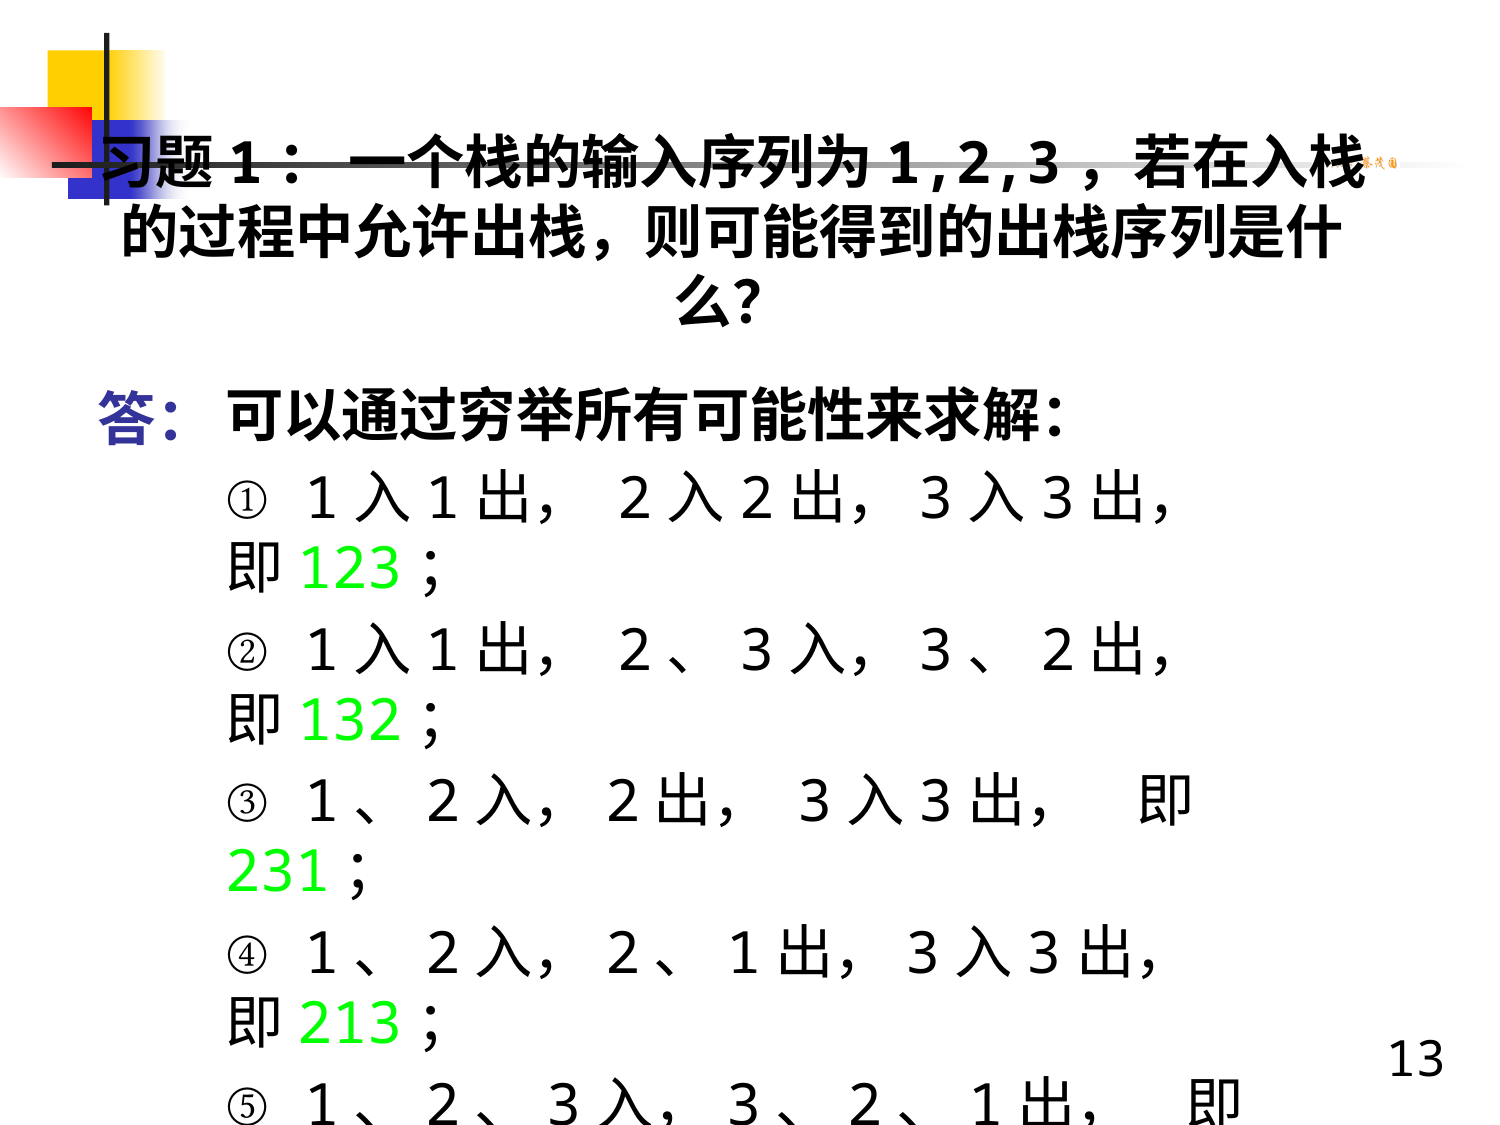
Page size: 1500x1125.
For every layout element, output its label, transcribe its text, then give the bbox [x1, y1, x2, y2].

slide_number 13 [1371, 1019, 1468, 1095]
title 习题1： 一个栈的输入序列为1,2,3，若在入栈的过程中允许出栈，则可能得到的出栈序列是什么？ [70, 117, 1395, 343]
text_box 答： [83, 375, 210, 460]
picture [1395, 156, 1400, 171]
text_box 可以通过穷举所有可能性来求解： ① 1入1出， 2入2出，3入3出， 即123； ② 1入1出， 2、3入，3、2出， 即132； ③ 1、2入，2出， 3入3出， 即231； ④ 1、2入，2、1出，3入3出， 即213； ⑤ 1、2、3入，3、2、1出， 即321； 合计有5种可能性。(只有312是非法的) [210, 371, 1278, 1125]
